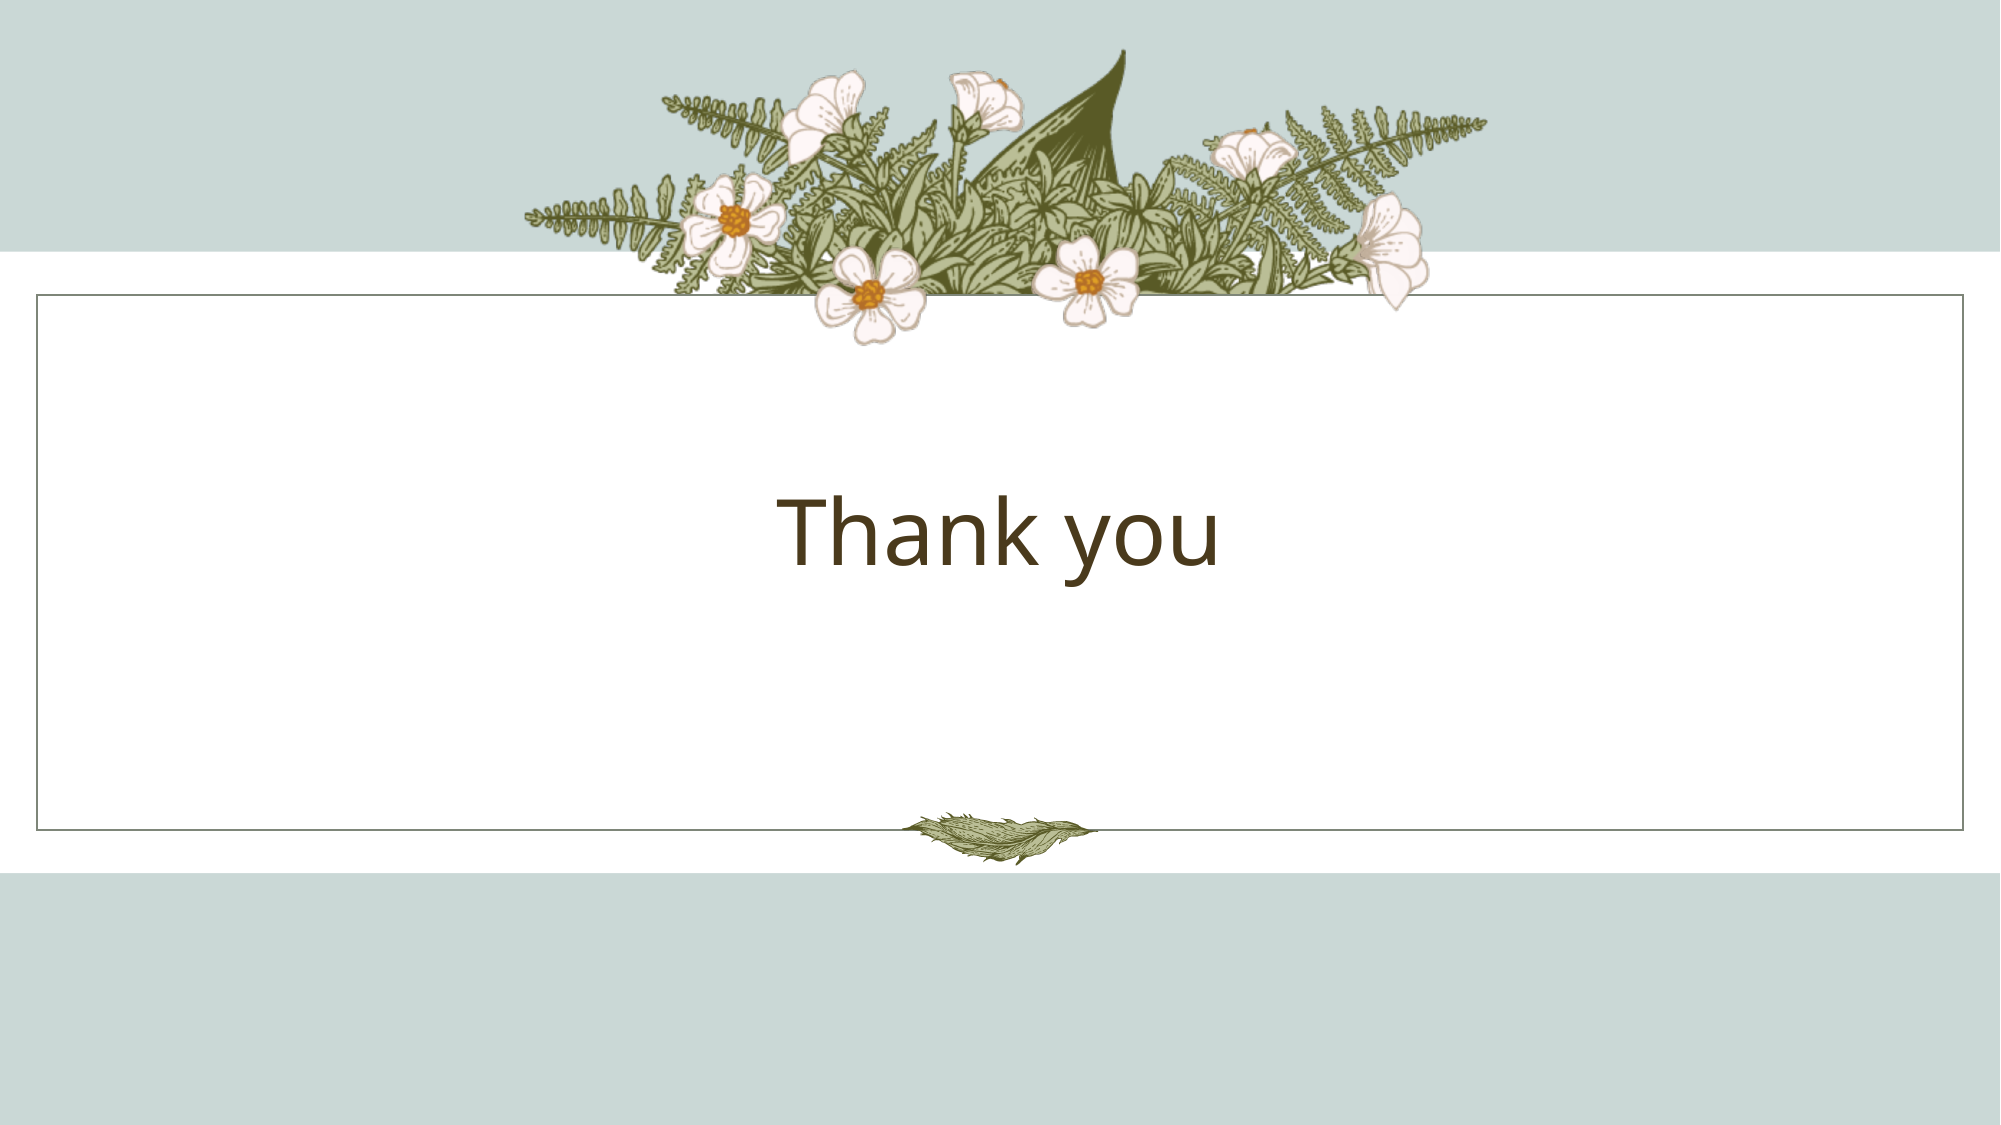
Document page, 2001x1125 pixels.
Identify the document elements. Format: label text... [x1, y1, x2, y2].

picture [900, 807, 1099, 866]
title Thank you [286, 478, 1714, 647]
picture [512, 29, 1500, 356]
